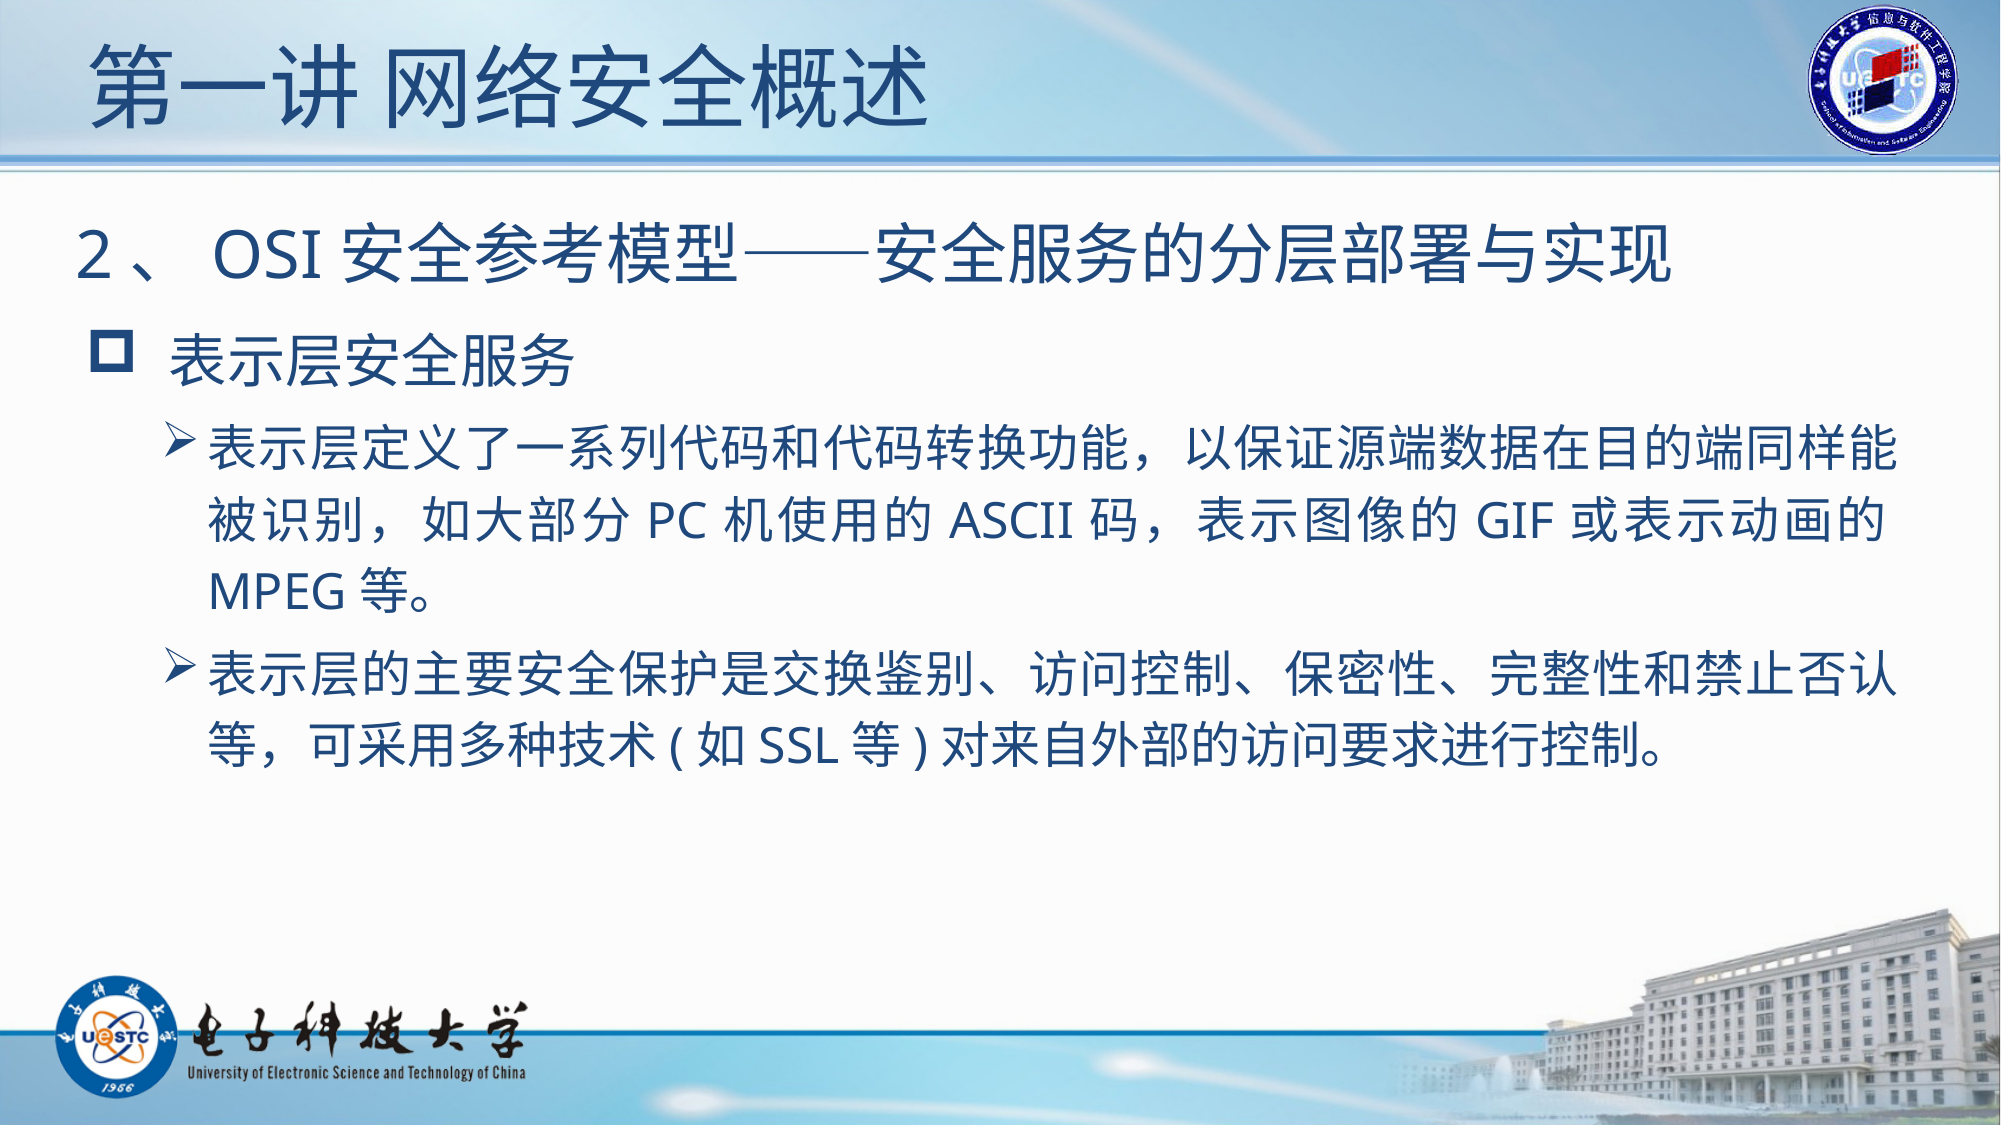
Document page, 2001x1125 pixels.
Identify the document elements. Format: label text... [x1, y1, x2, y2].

title 第一讲 网络安全概述 [70, 12, 1725, 159]
text_box 2、OSI安全参考模型——安全服务的分层部署与实现 [60, 204, 1690, 300]
list 表示层安全服务 表示层定义了一系列代码和代码转换功能，以保证源端数据在目的端同样能被识别，如大部分PC机使用的ASCII码，表示图像的GIF或表示动画的MPEG等。 表示层的主要安全保护是交换鉴别、访问控制、保密性、完整性和禁止否认等，可采用多种技术(如SSL等)对来自外部的访问要求进行控制。 [70, 302, 1914, 965]
picture [0, 0, 2001, 1125]
